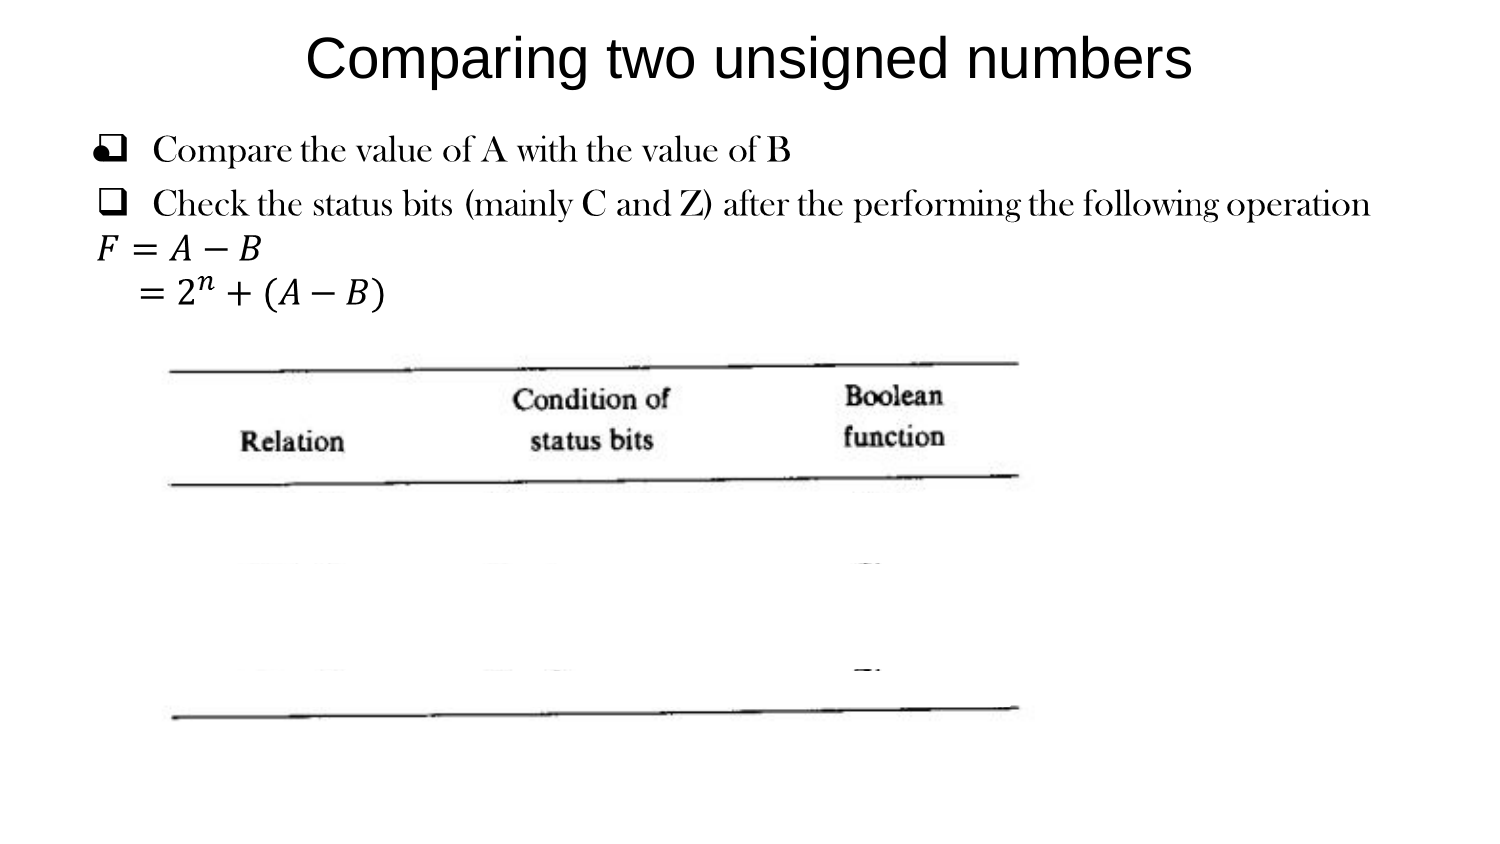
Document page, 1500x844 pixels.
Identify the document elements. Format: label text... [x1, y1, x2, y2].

title Comparing two unsigned numbers [75, 8, 1425, 102]
picture [147, 338, 1050, 730]
list [75, 114, 1425, 754]
